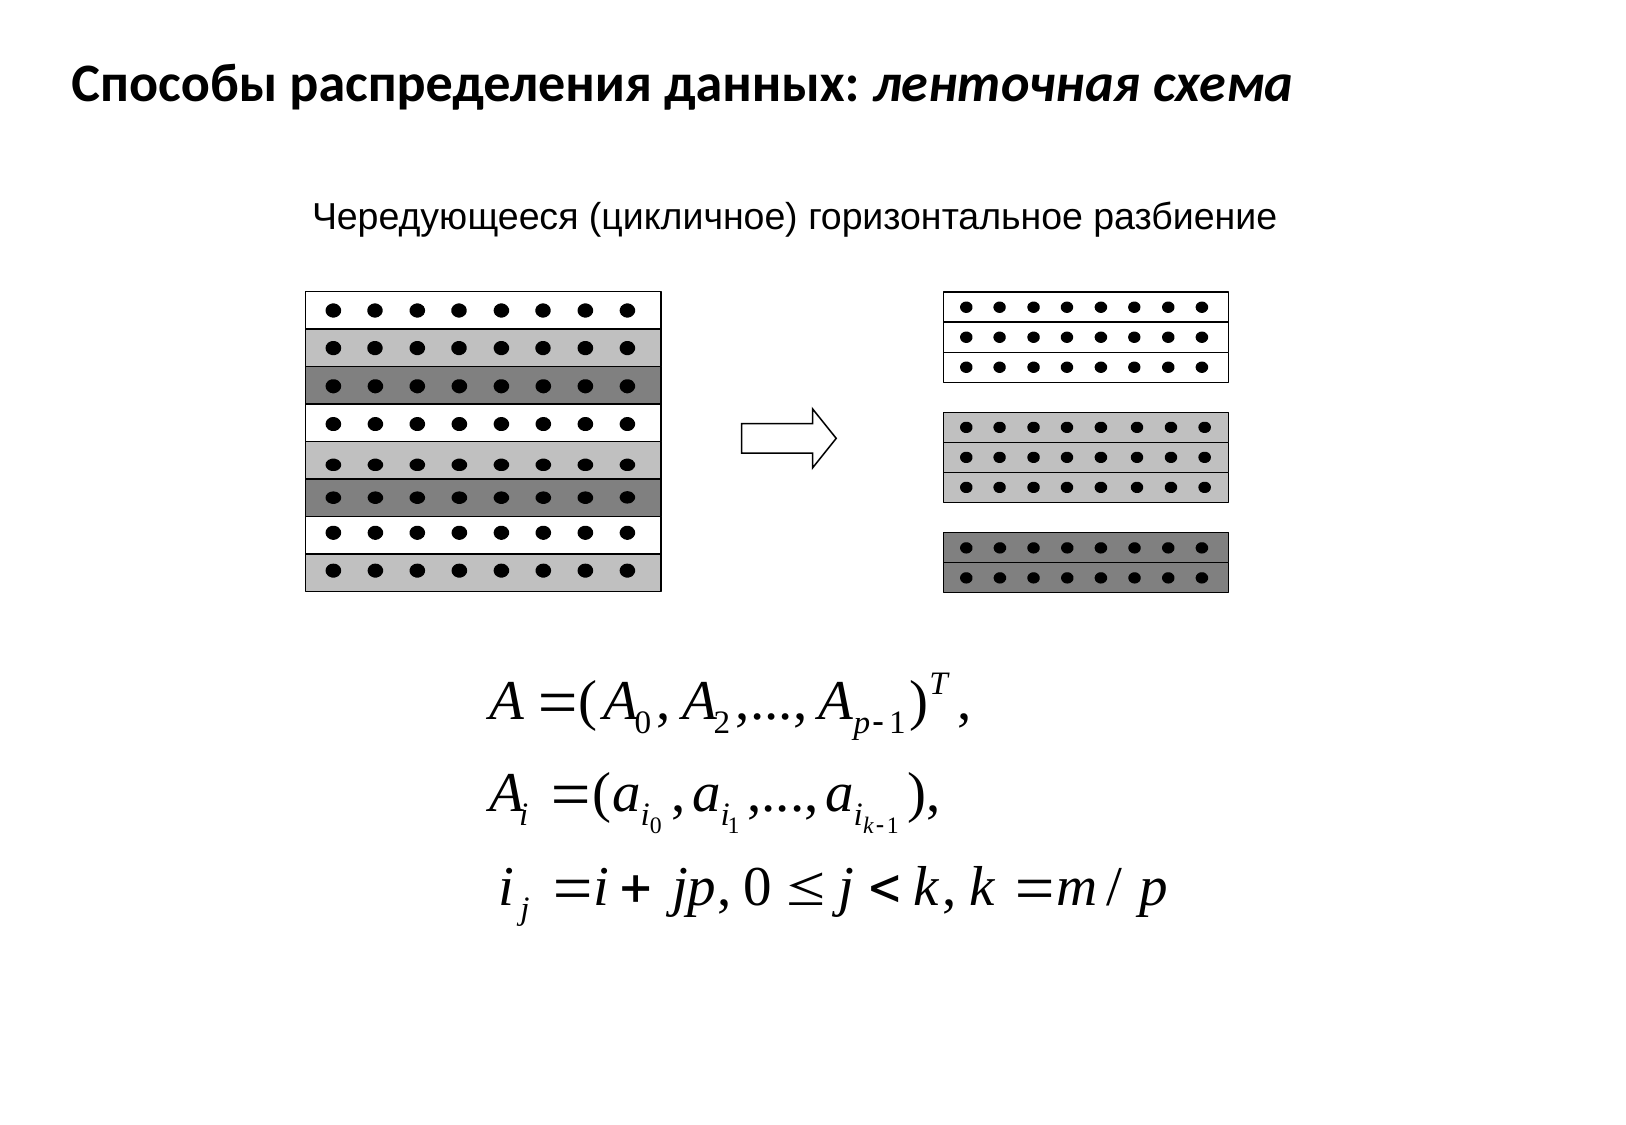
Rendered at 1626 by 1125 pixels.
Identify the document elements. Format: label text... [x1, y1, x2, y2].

text_box Чередующееся (цикличное) горизонтальное разбиение [151, 184, 1439, 245]
text_box [741, 408, 837, 468]
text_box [475, 656, 1179, 939]
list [304, 290, 665, 595]
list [942, 290, 1231, 595]
title Способы распределения данных: ленточная схема [56, 0, 1547, 182]
